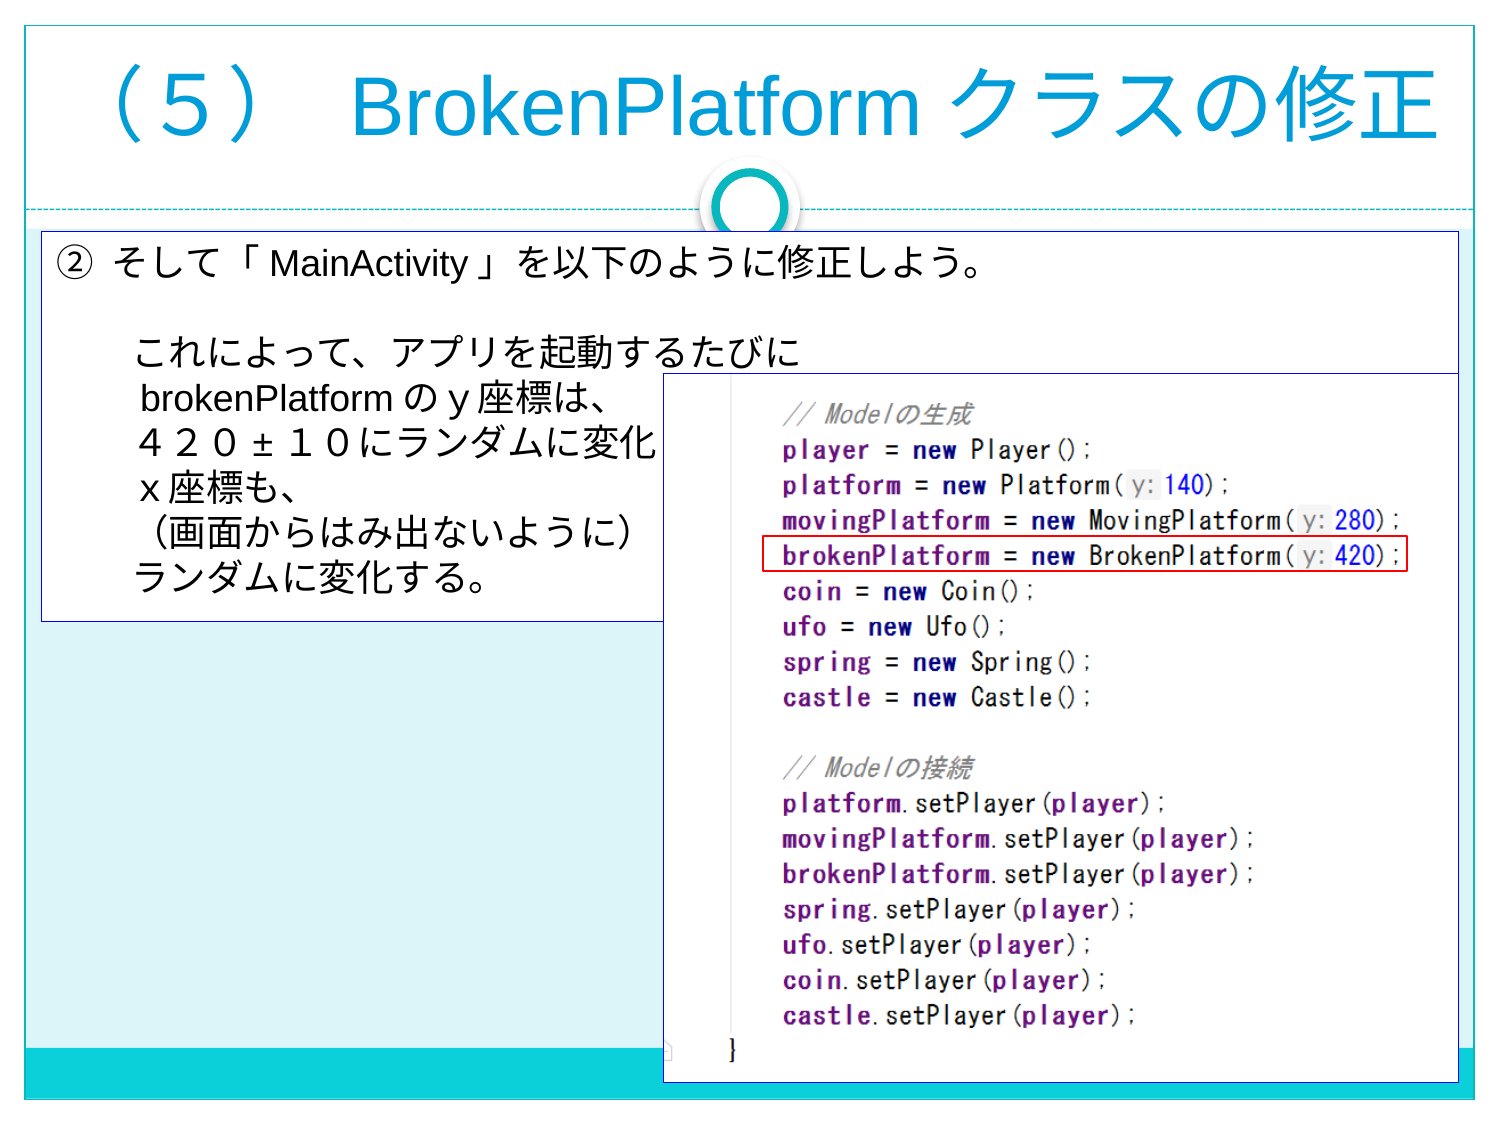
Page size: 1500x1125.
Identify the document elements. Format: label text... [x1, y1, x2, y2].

text_box ② そして「MainActivity」を以下のように修正しよう。 これによって、アプリを起動するたびに brokenPlatformのｙ座標は、 ４２０±１０にランダムに変化し、 ｘ座標も、 （画面からはみ出ないように） ランダムに変化する。 [41, 231, 1459, 622]
picture [663, 373, 1459, 1083]
text_box （５） BrokenPlatformクラスの修正 [46, 44, 1456, 160]
